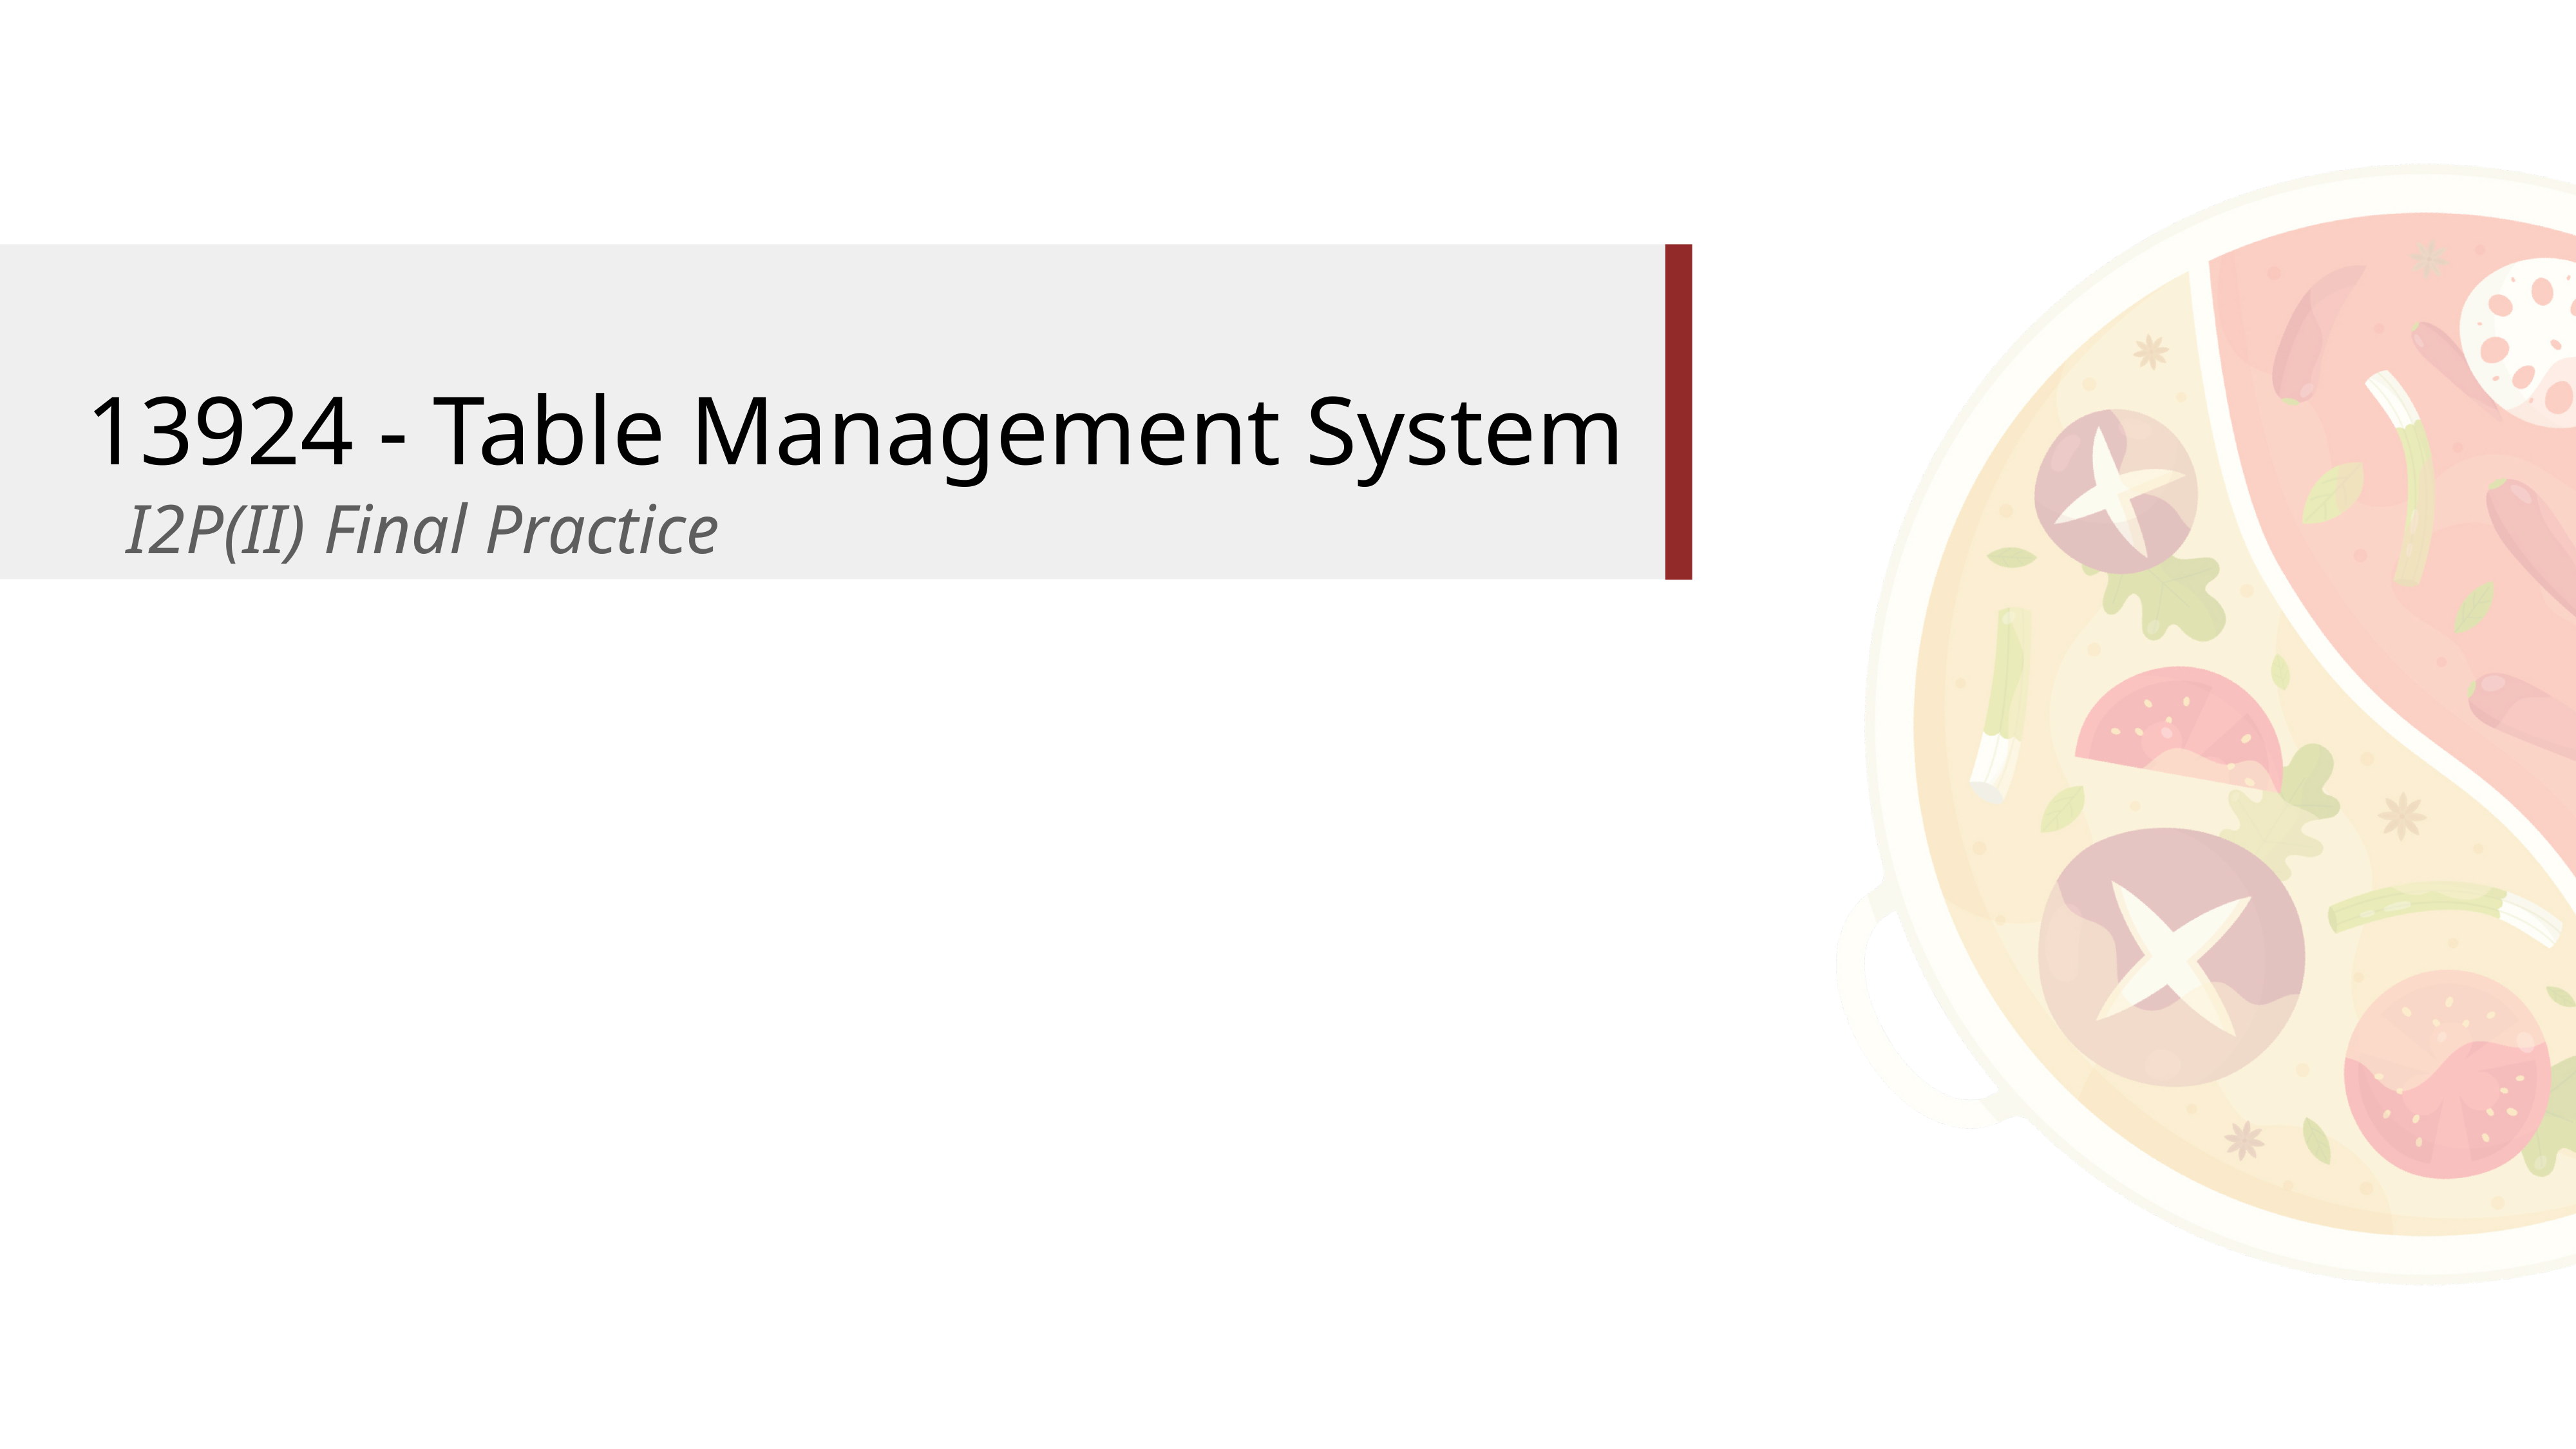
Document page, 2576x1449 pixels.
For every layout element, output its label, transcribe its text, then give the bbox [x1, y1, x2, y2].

text_box 13924 - Table Management System [80, 365, 1599, 489]
text_box 855 [1505, 307, 1700, 915]
text_box [1665, 244, 1692, 580]
text_box [0, 244, 1665, 580]
picture [1700, 0, 2576, 1449]
text_box I2P(II) Final Practice [121, 480, 726, 573]
